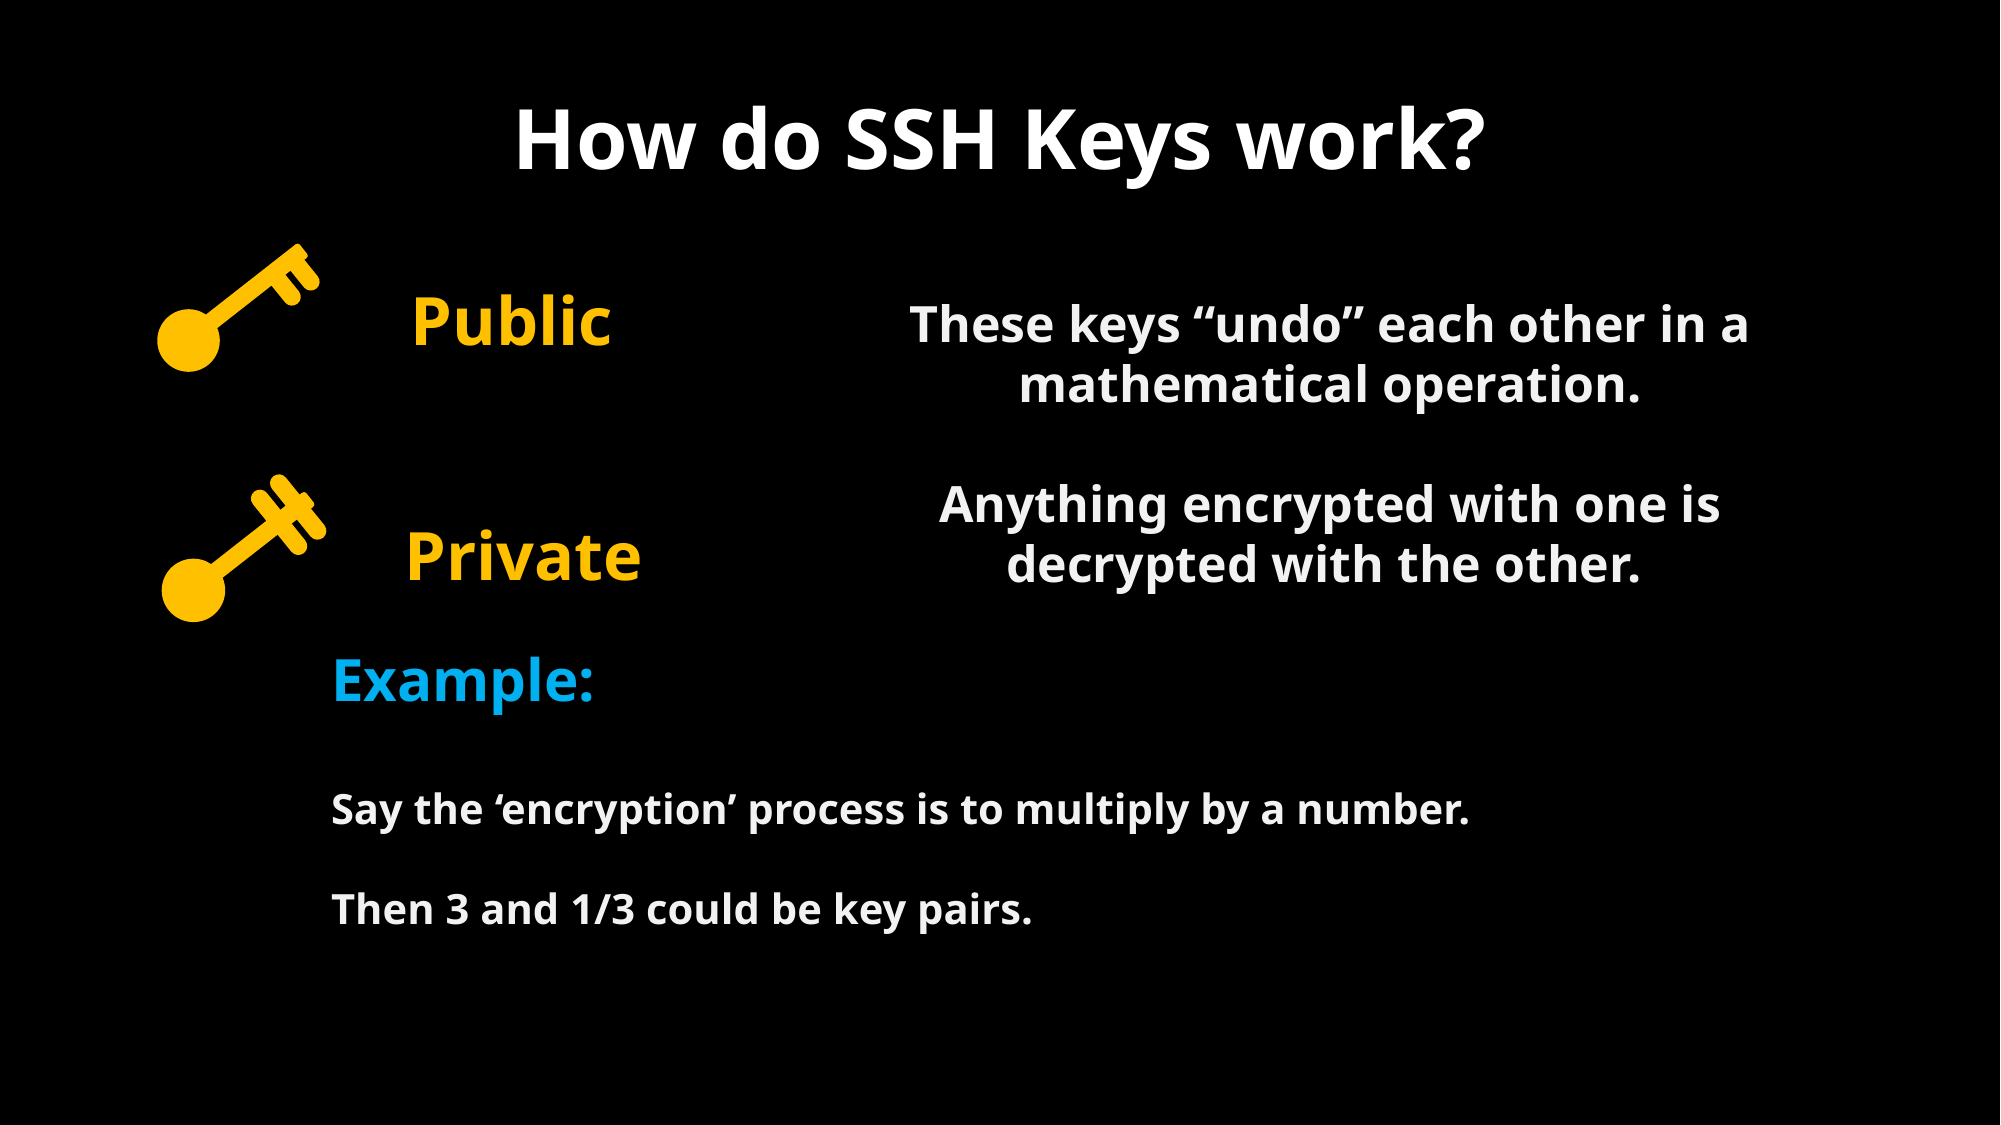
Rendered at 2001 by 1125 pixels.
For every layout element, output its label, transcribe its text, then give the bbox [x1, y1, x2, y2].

text_box Public [389, 270, 635, 366]
text_box [156, 242, 321, 373]
text_box Private [380, 506, 667, 602]
text_box These keys “undo” each other in a mathematical operation. Anything encrypted with one is decrypted with the other. [855, 284, 1806, 600]
text_box How do SSH Keys work? [0, 79, 2000, 194]
text_box [160, 473, 328, 624]
